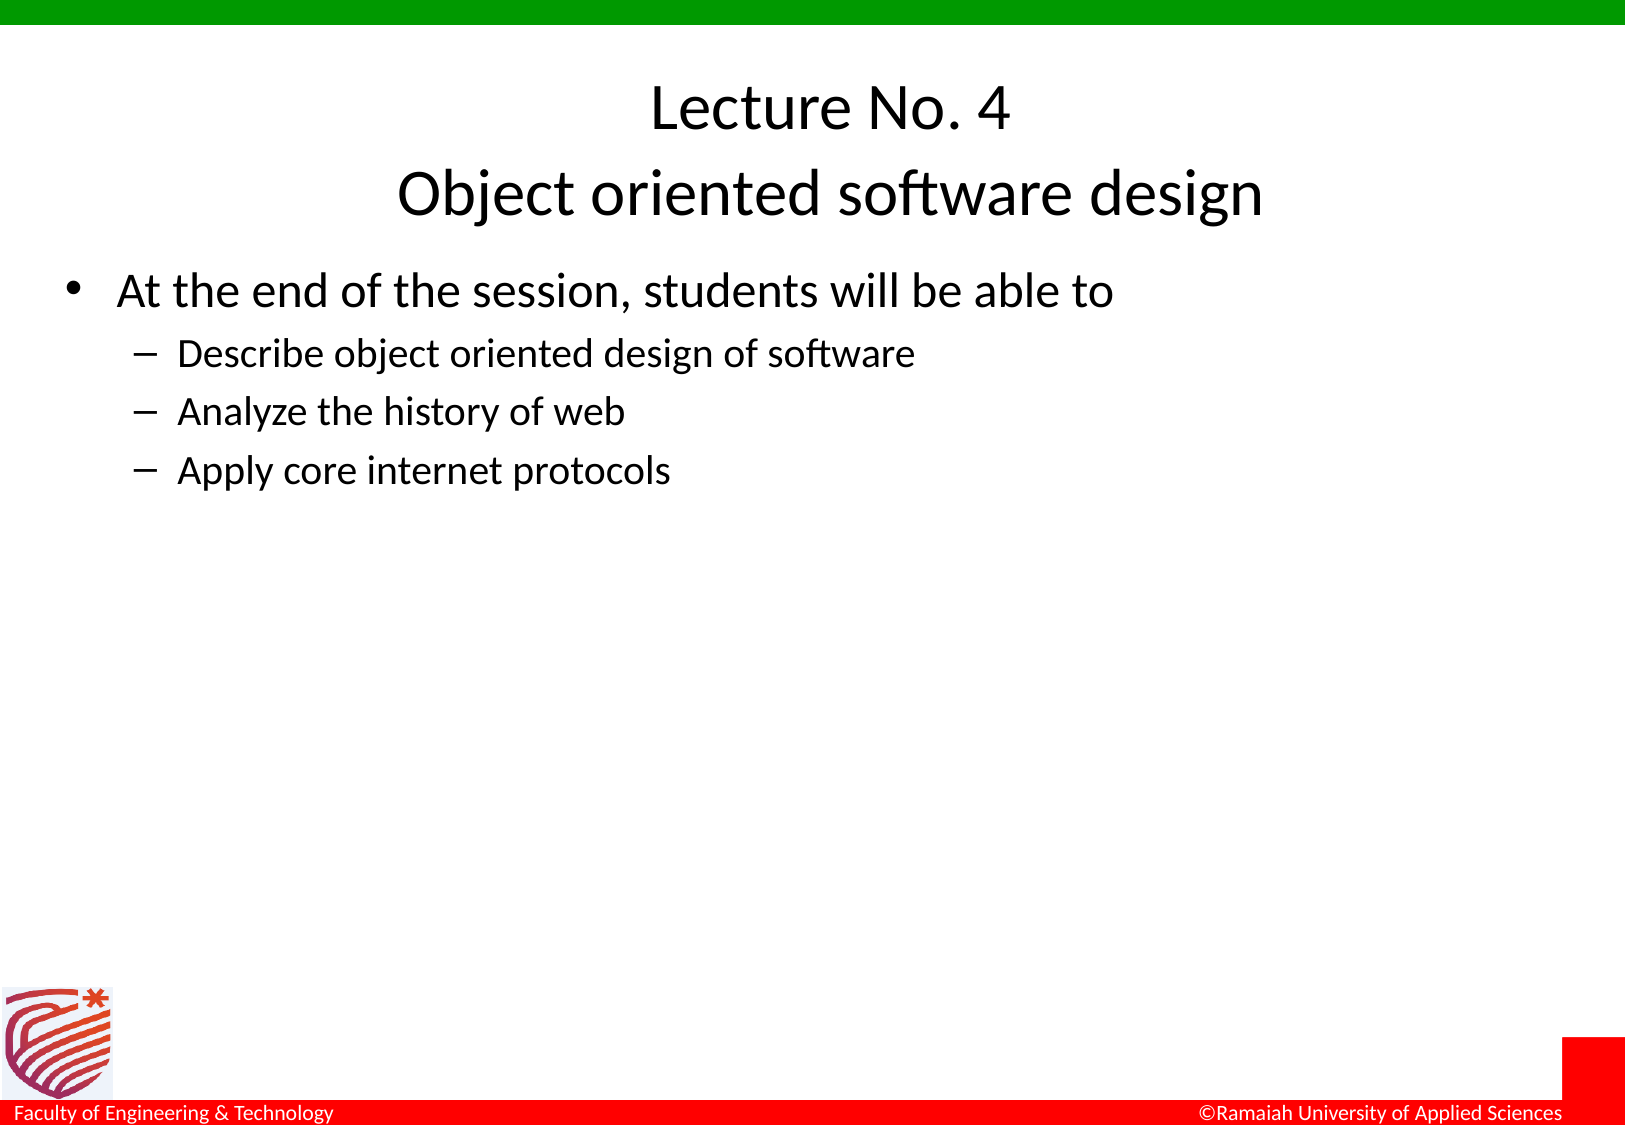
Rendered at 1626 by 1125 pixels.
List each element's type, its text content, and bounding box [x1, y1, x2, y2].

picture [2, 987, 113, 1100]
list At the end of the session, students will be able to Describe object oriented design of software Analyze the history of web Apply core internet protocols [50, 249, 1625, 1093]
title Lecture No. 4 Object oriented software design [43, 50, 1619, 155]
